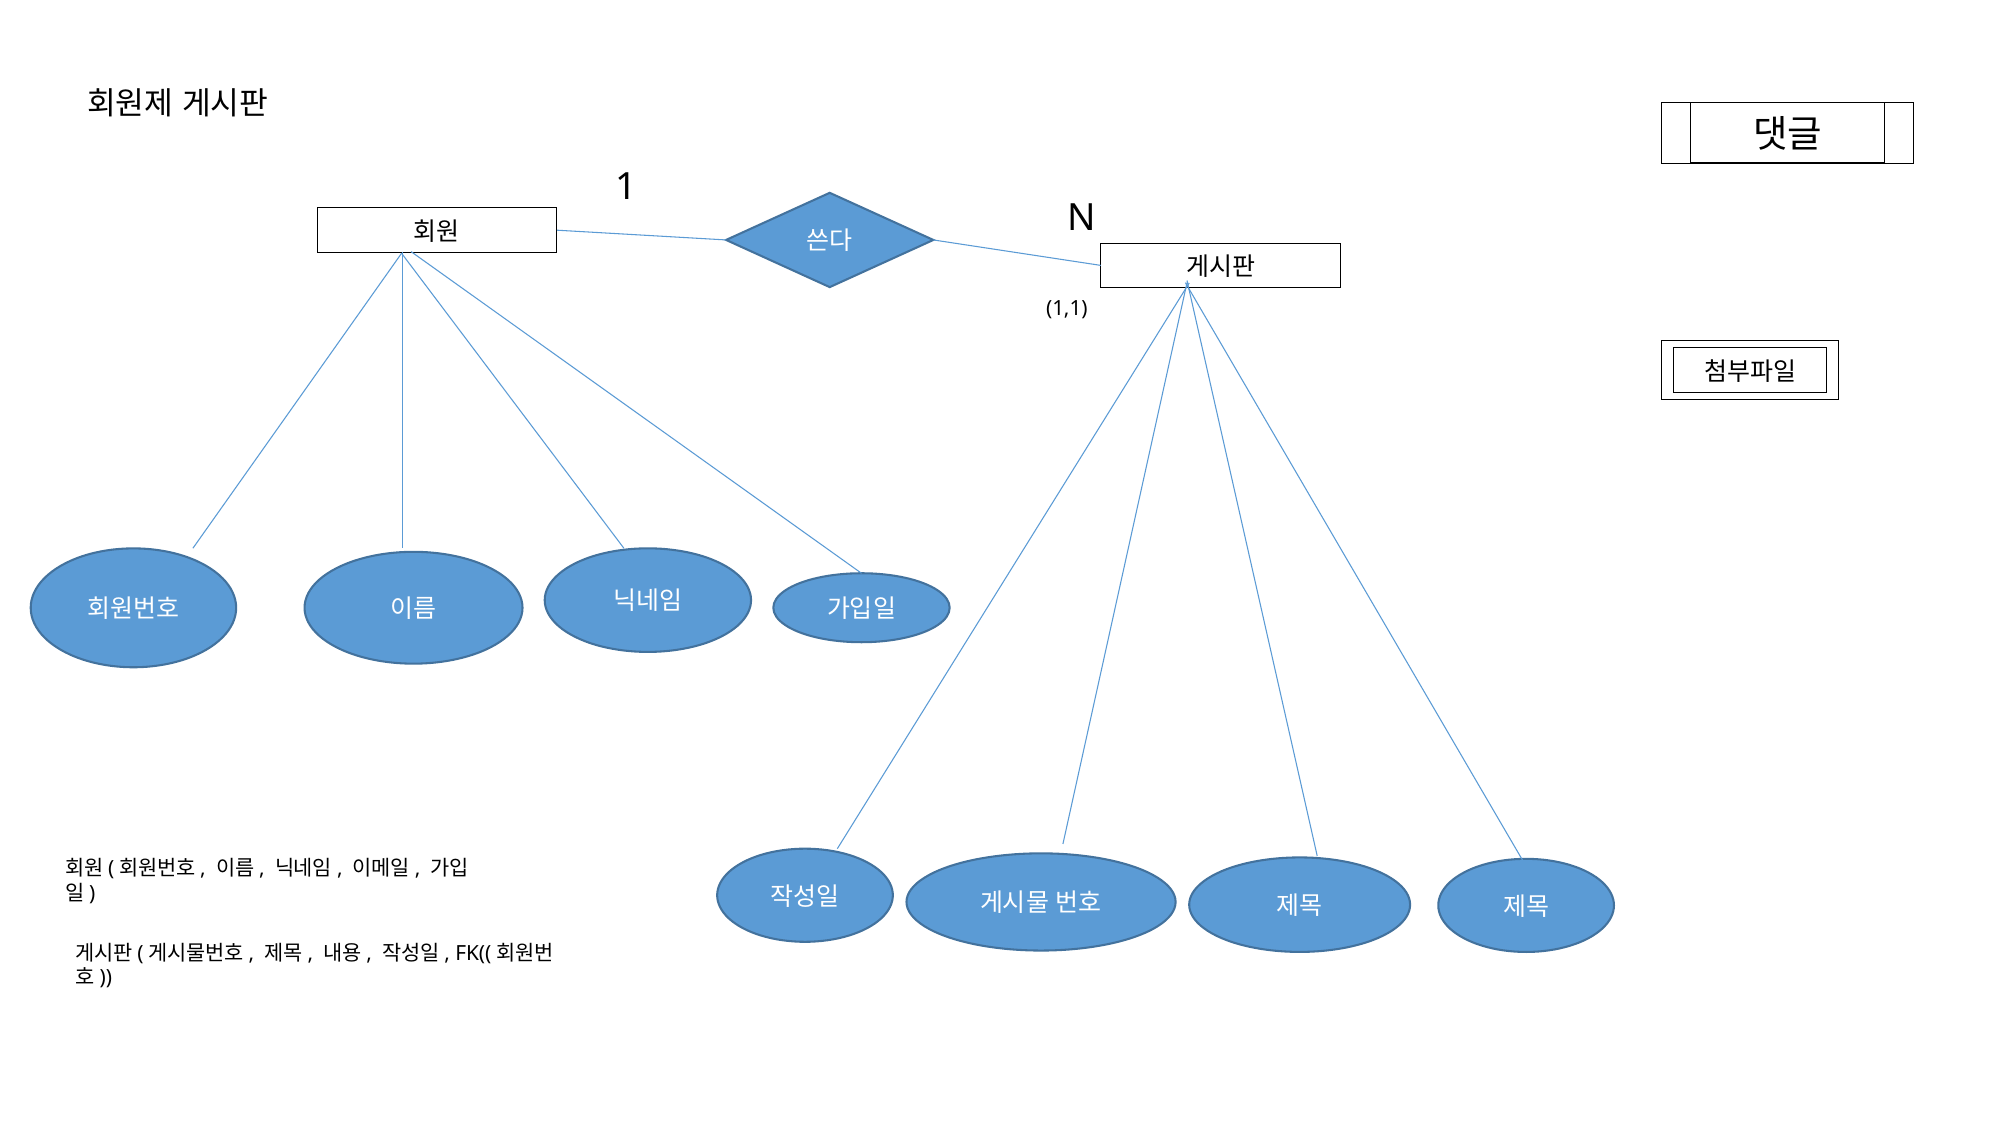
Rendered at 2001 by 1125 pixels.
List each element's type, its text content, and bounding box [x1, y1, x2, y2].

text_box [30, 154, 1614, 952]
text_box 게시판(게시물번호, 제목, 내용, 작성일, FK((회원번호)) [60, 952, 598, 997]
text_box [1661, 340, 1839, 400]
text_box 회원제 게시판 [72, 76, 306, 129]
text_box [1661, 102, 1914, 164]
